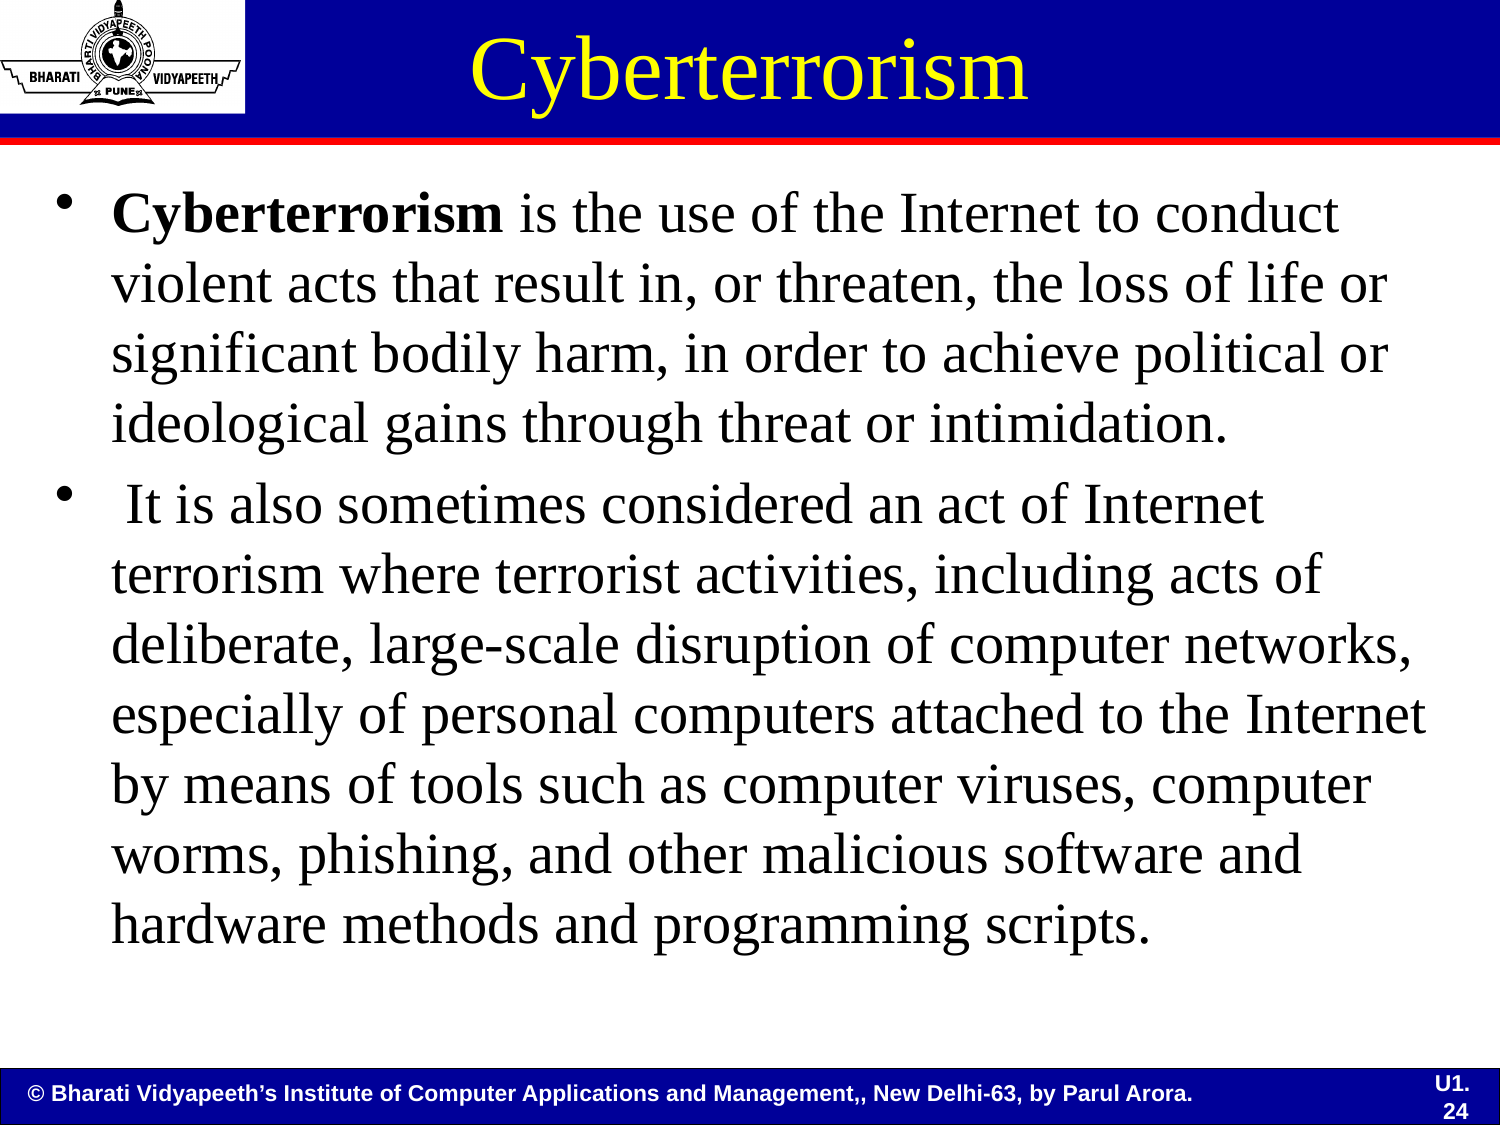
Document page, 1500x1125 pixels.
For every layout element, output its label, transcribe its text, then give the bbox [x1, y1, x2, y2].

picture [0, 0, 75, 106]
list Cyberterrorism is the use of the Internet to conduct violent acts that result in, or threaten, the loss of life or significant bodily harm, in order to achieve political or ideological gains through threat or intimidation. It is also sometimes considered an act of Internet terrorism where terrorist activities, including acts of deliberate, large-scale disruption of computer networks, especially of personal computers attached to the Internet by means of tools such as computer viruses, computer worms, phishing, and other malicious software and hardware methods and programming scripts. [39, 166, 1469, 1024]
title Cyberterrorism [75, 0, 1425, 166]
